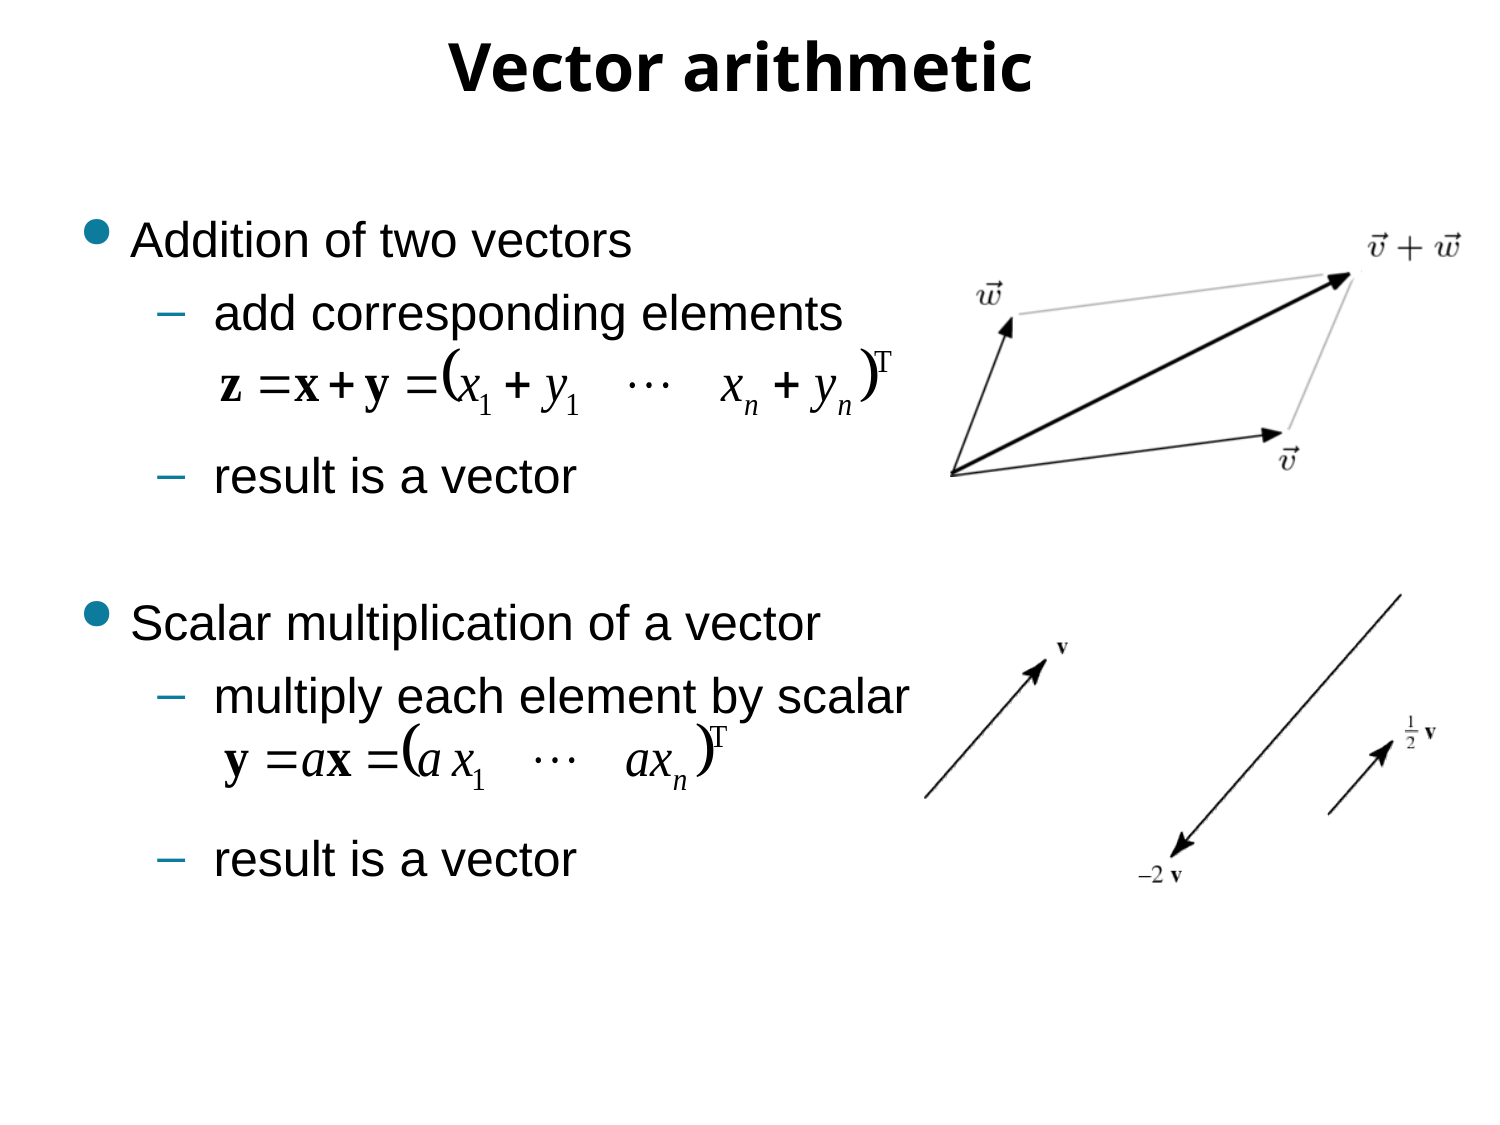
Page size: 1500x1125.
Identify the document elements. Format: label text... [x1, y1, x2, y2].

picture [924, 592, 1438, 888]
picture [949, 224, 1465, 477]
list Addition of two vectors add corresponding elements result is a vector Scalar multiplication of a vector multiply each element by scalar result is a vector [66, 199, 1433, 1076]
title Vector arithmetic [61, 24, 1422, 113]
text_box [212, 337, 901, 430]
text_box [216, 712, 738, 805]
